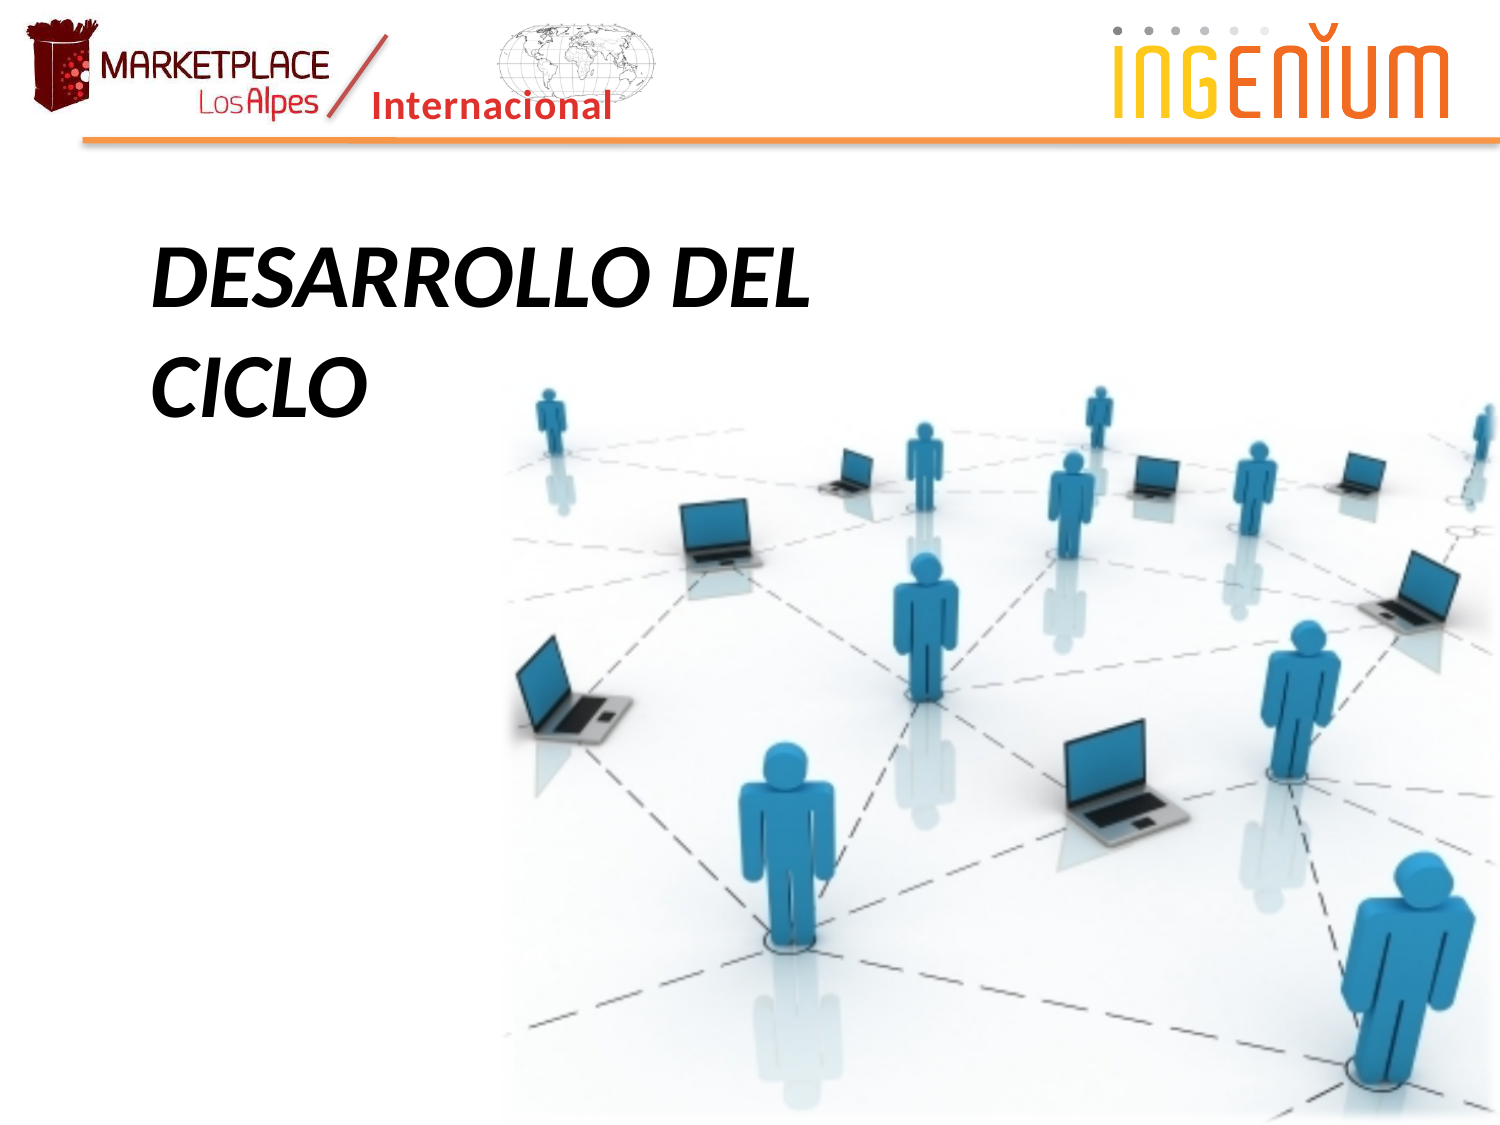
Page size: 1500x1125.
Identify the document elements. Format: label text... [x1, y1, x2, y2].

text_box Internacional [351, 70, 633, 136]
text_box Desarrollo del Ciclo [135, 208, 880, 468]
picture [501, 376, 1500, 1125]
picture [1113, 23, 1462, 140]
picture [497, 23, 657, 104]
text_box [316, 46, 399, 106]
picture [23, 11, 341, 127]
